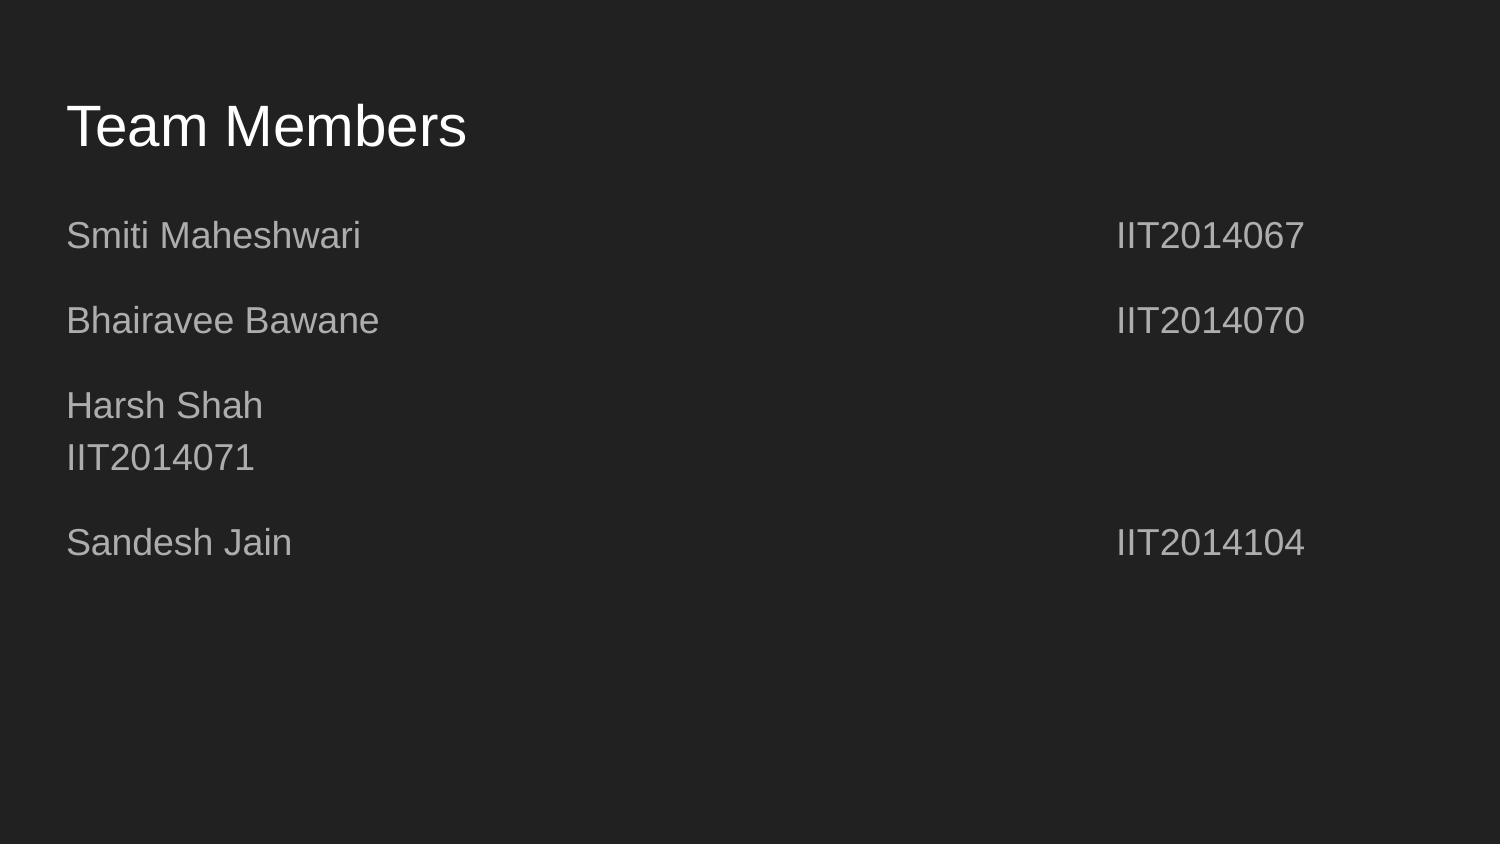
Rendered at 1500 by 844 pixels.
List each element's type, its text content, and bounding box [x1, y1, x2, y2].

title Team Members [51, 72, 1449, 167]
list Smiti Maheshwari IIT2014067 Bhairavee Bawane IIT2014070 Harsh Shah IIT2014071 Sandesh Jain IIT2014104 [51, 189, 1449, 750]
